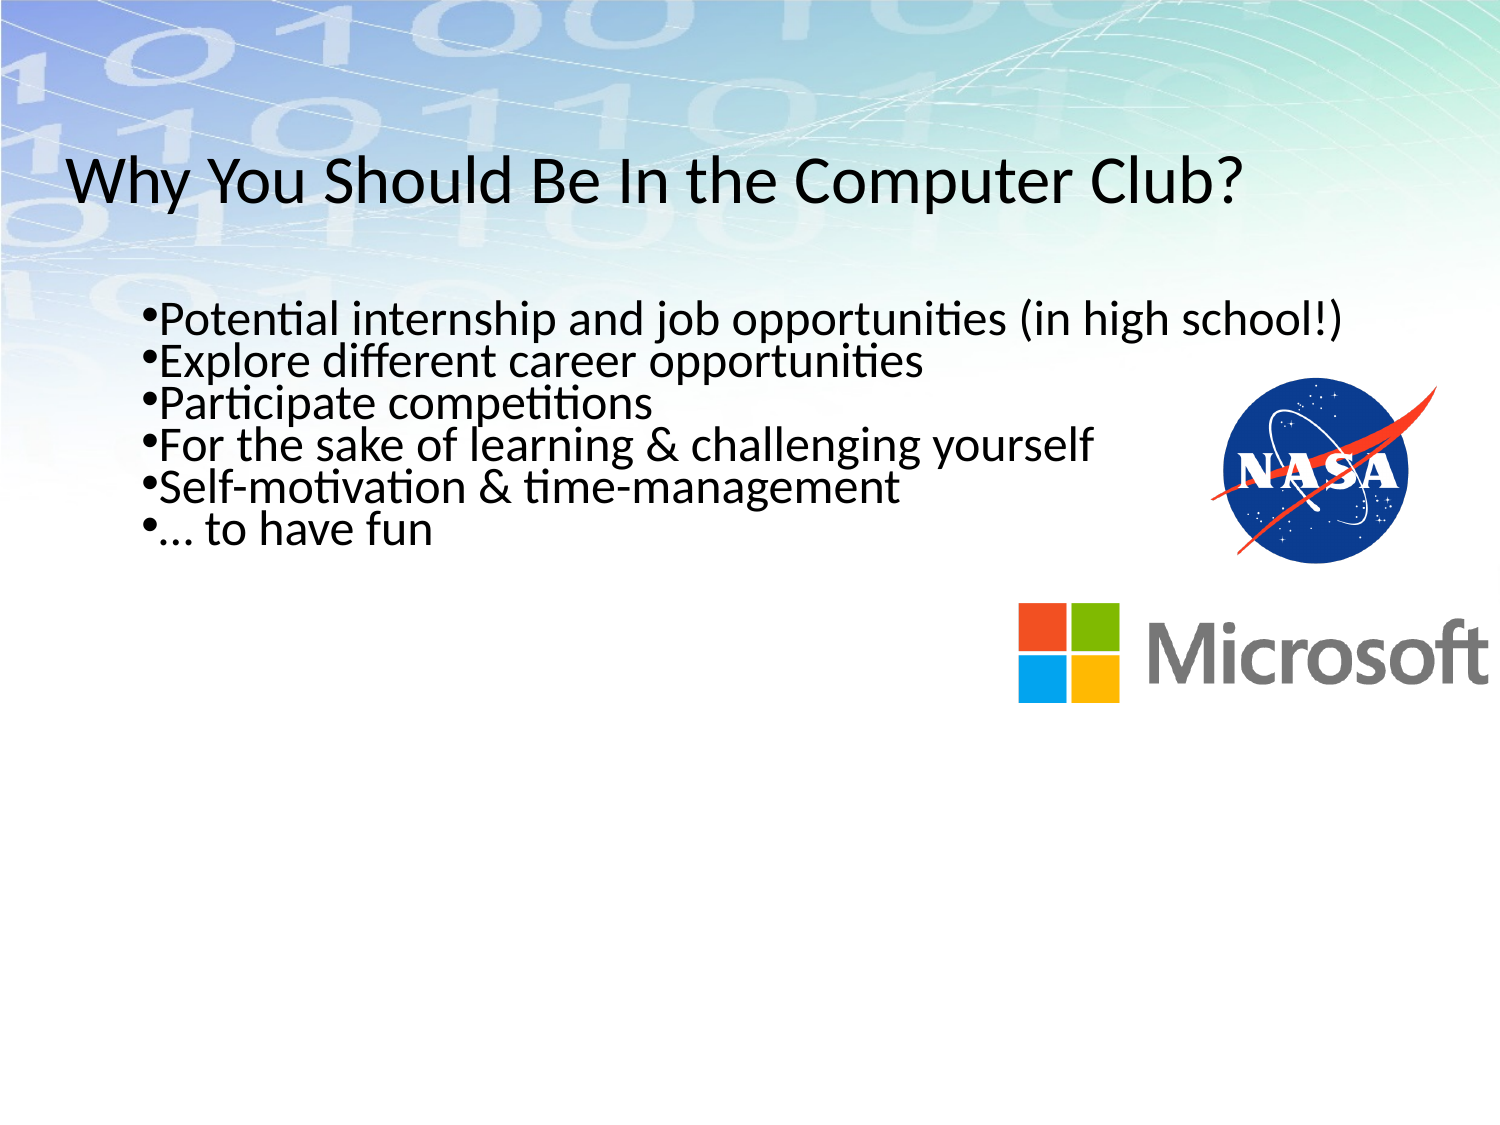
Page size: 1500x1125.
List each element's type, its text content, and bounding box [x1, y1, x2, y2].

picture [0, 0, 1500, 1125]
title Why You Should Be In the Computer Club? [50, 87, 1400, 275]
list Potential internship and job opportunities (in high school!) Explore different career opportunities Participate competitions For the sake of learning & challenging yourself Self-motivation & time-management … to have fun [103, 294, 1397, 1009]
